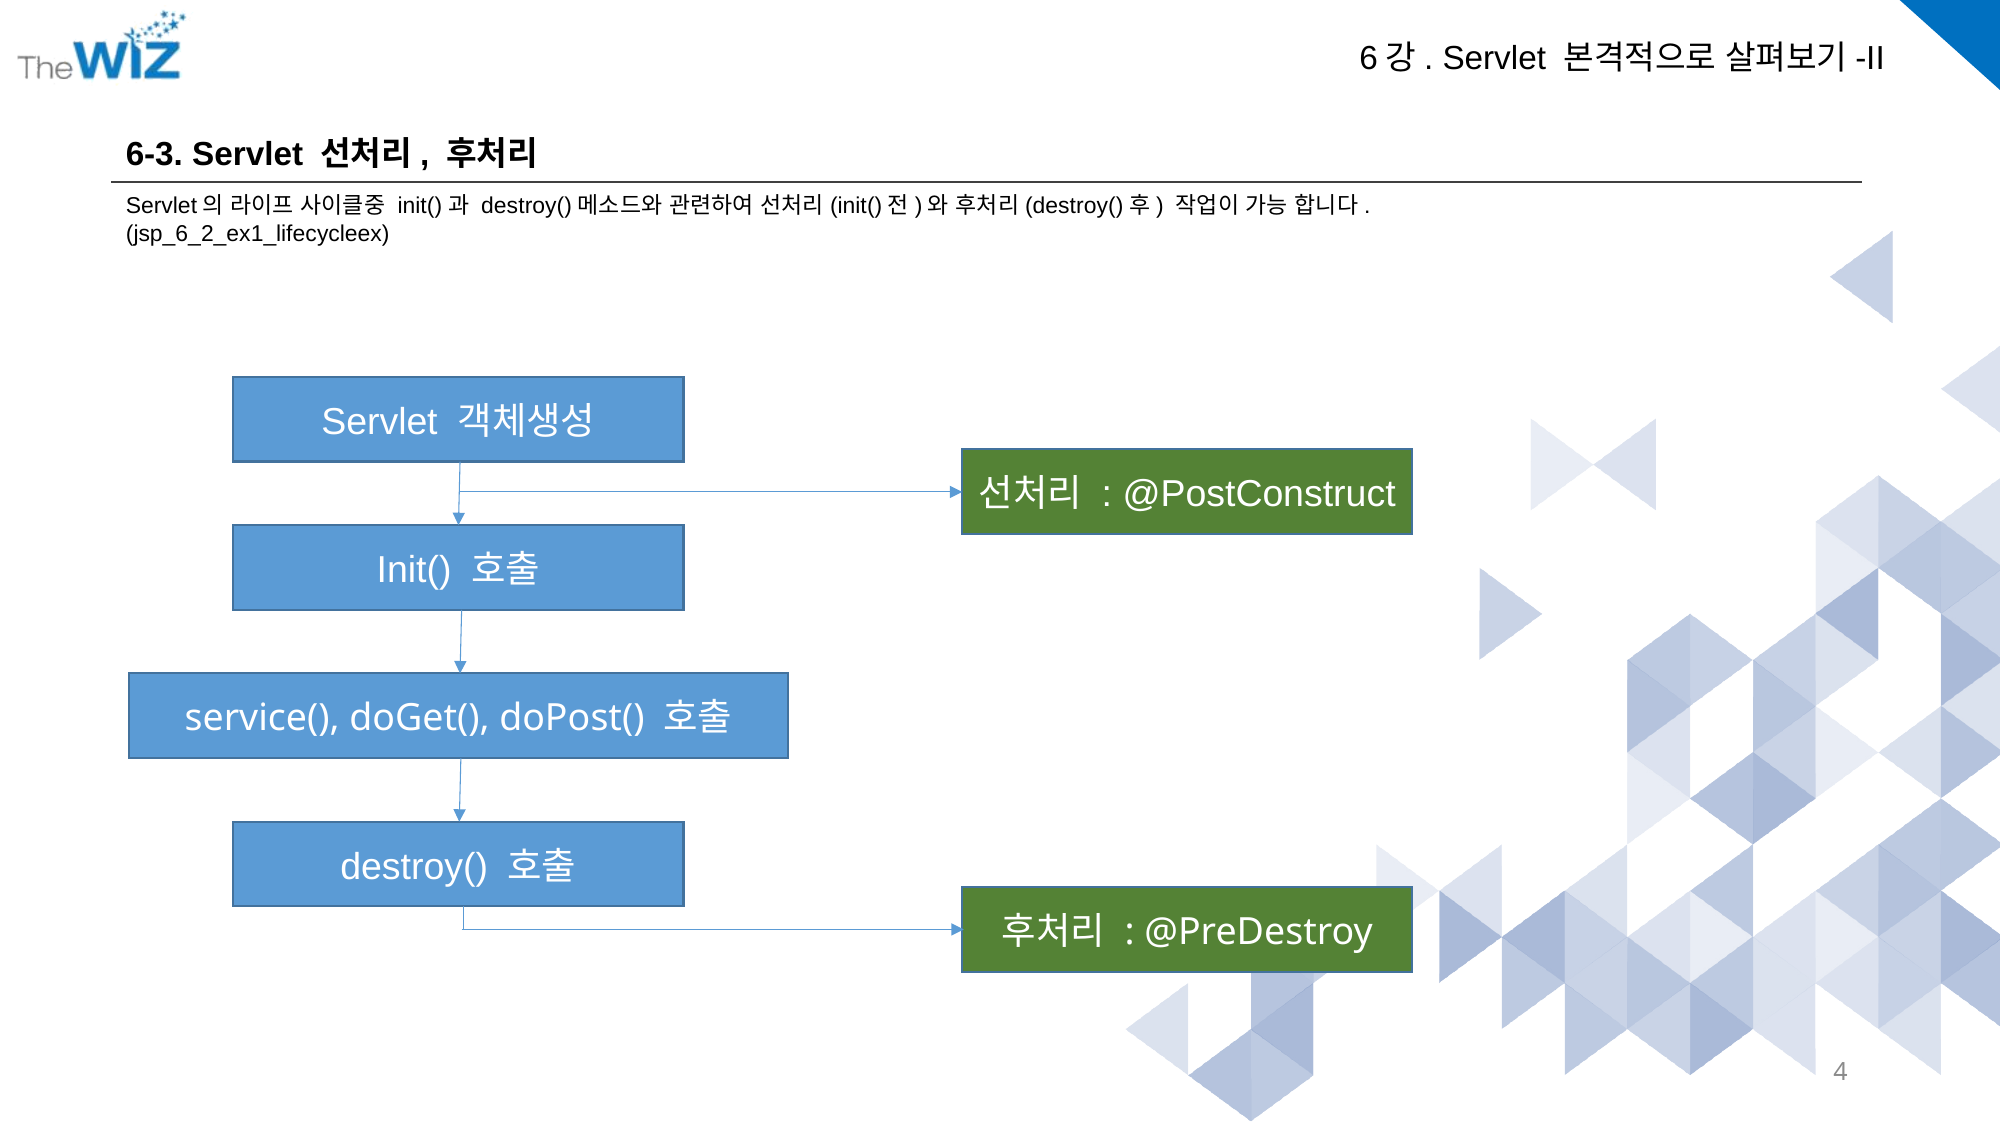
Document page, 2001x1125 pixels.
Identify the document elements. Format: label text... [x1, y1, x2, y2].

text_box 6-3. Servlet 선처리, 후처리 [111, 124, 1863, 180]
text_box Servlet의 라이프 사이클중 init()과 destroy()메소드와 관련하여 선처리(init()전)와 후처리(destroy()후) 작업이 가능 합니다. (jsp_6_2_ex1_lifecycleex) [111, 183, 1863, 253]
slide_number 4 [1412, 1042, 1863, 1103]
text_box service(), doGet(), doPost() 호출 [128, 672, 789, 759]
text_box 후처리 : @PreDestroy [961, 886, 1413, 973]
text_box destroy() 호출 [232, 821, 685, 907]
text_box Servlet 객체생성 [232, 376, 685, 463]
text_box Init() 호출 [232, 524, 685, 611]
text_box 선처리 : @PostConstruct [961, 448, 1413, 535]
picture [0, 0, 215, 90]
